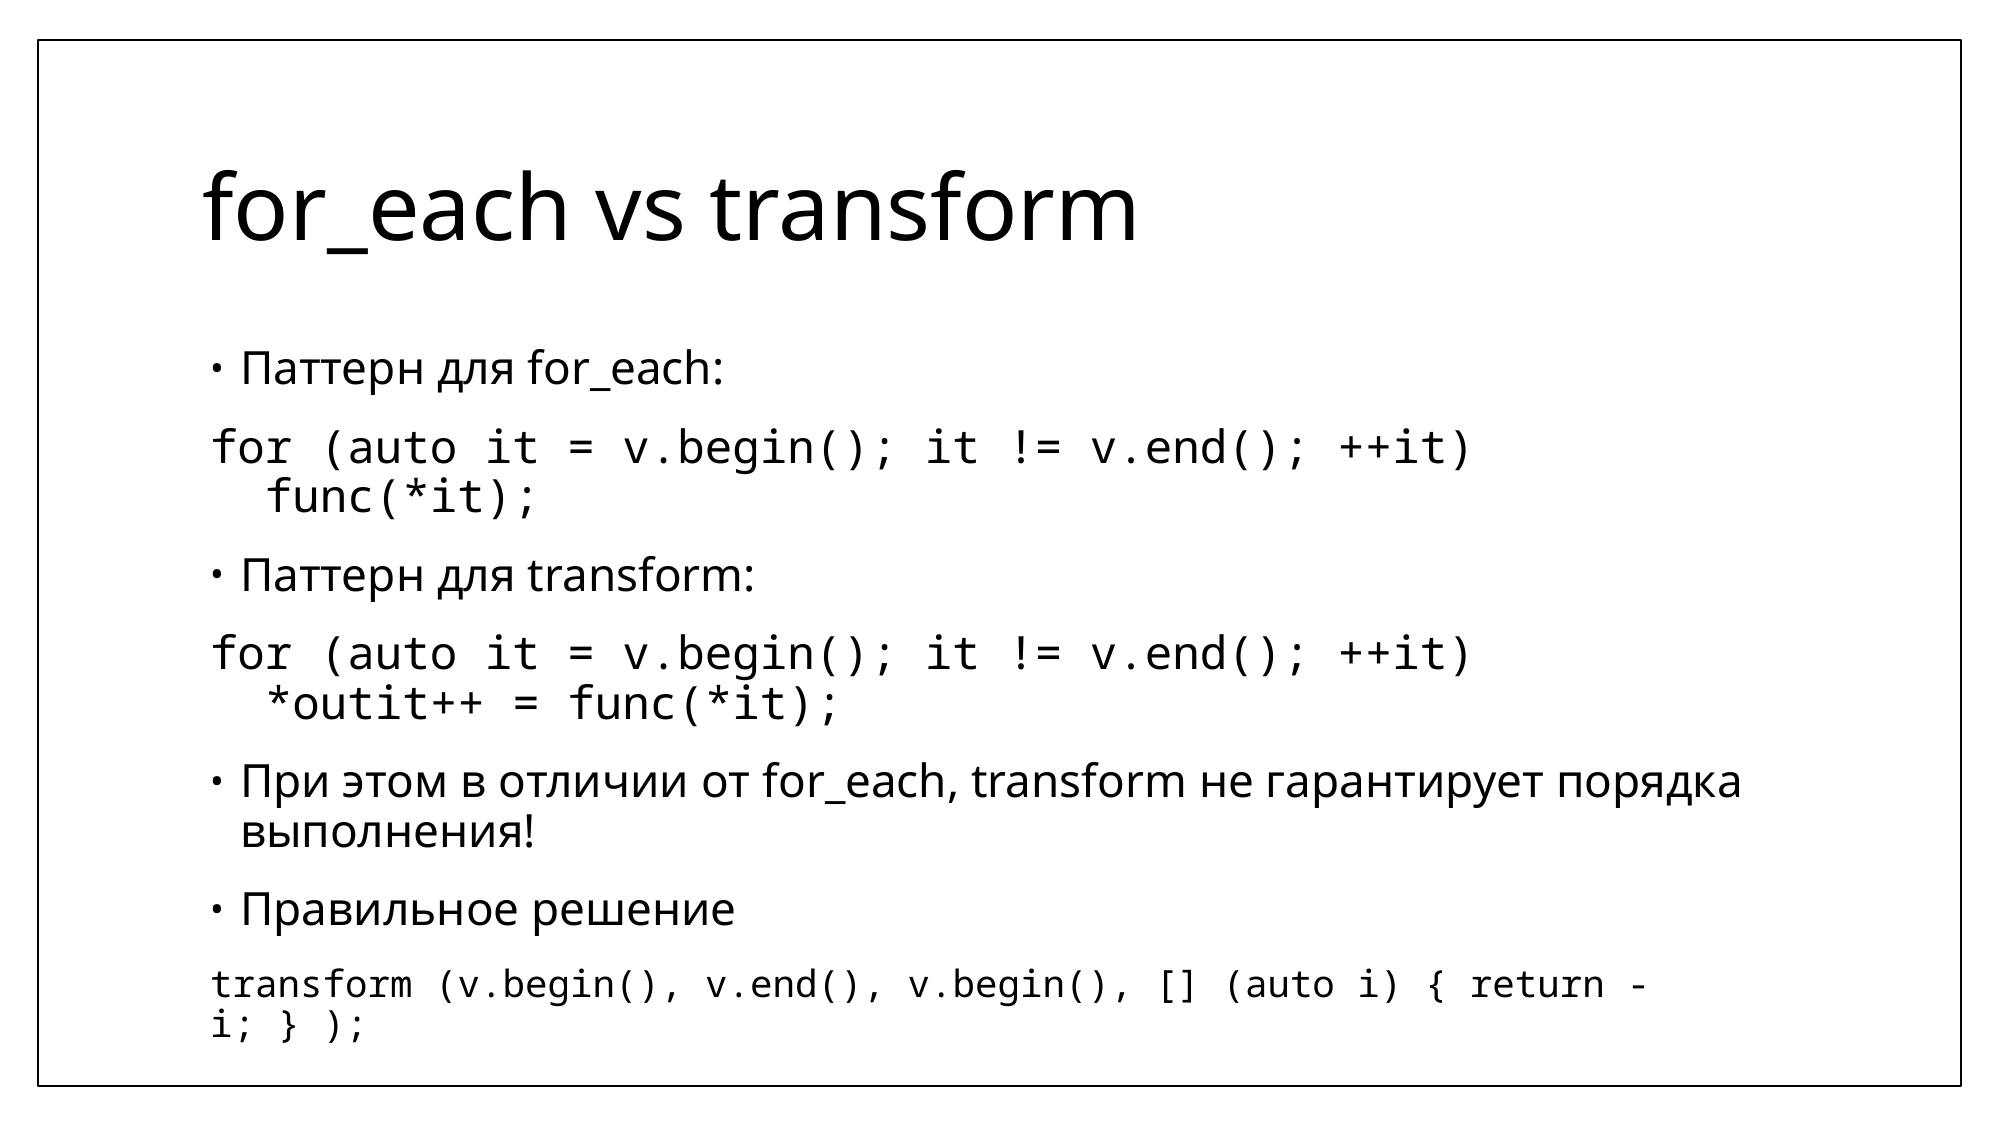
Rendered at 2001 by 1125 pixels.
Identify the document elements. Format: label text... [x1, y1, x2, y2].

title for_each vs transform [187, 99, 1808, 323]
list Паттерн для for_each: for (auto it = v.begin(); it != v.end(); ++it) func(*it); Паттерн для transform: for (auto it = v.begin(); it != v.end(); ++it) *outit++ = func(*it); При этом в отличии от for_each, transform не гарантирует порядка выполнения! Правильное решение transform (v.begin(), v.end(), v.begin(), [] (auto i) { return -i; } ); [187, 337, 1808, 1046]
